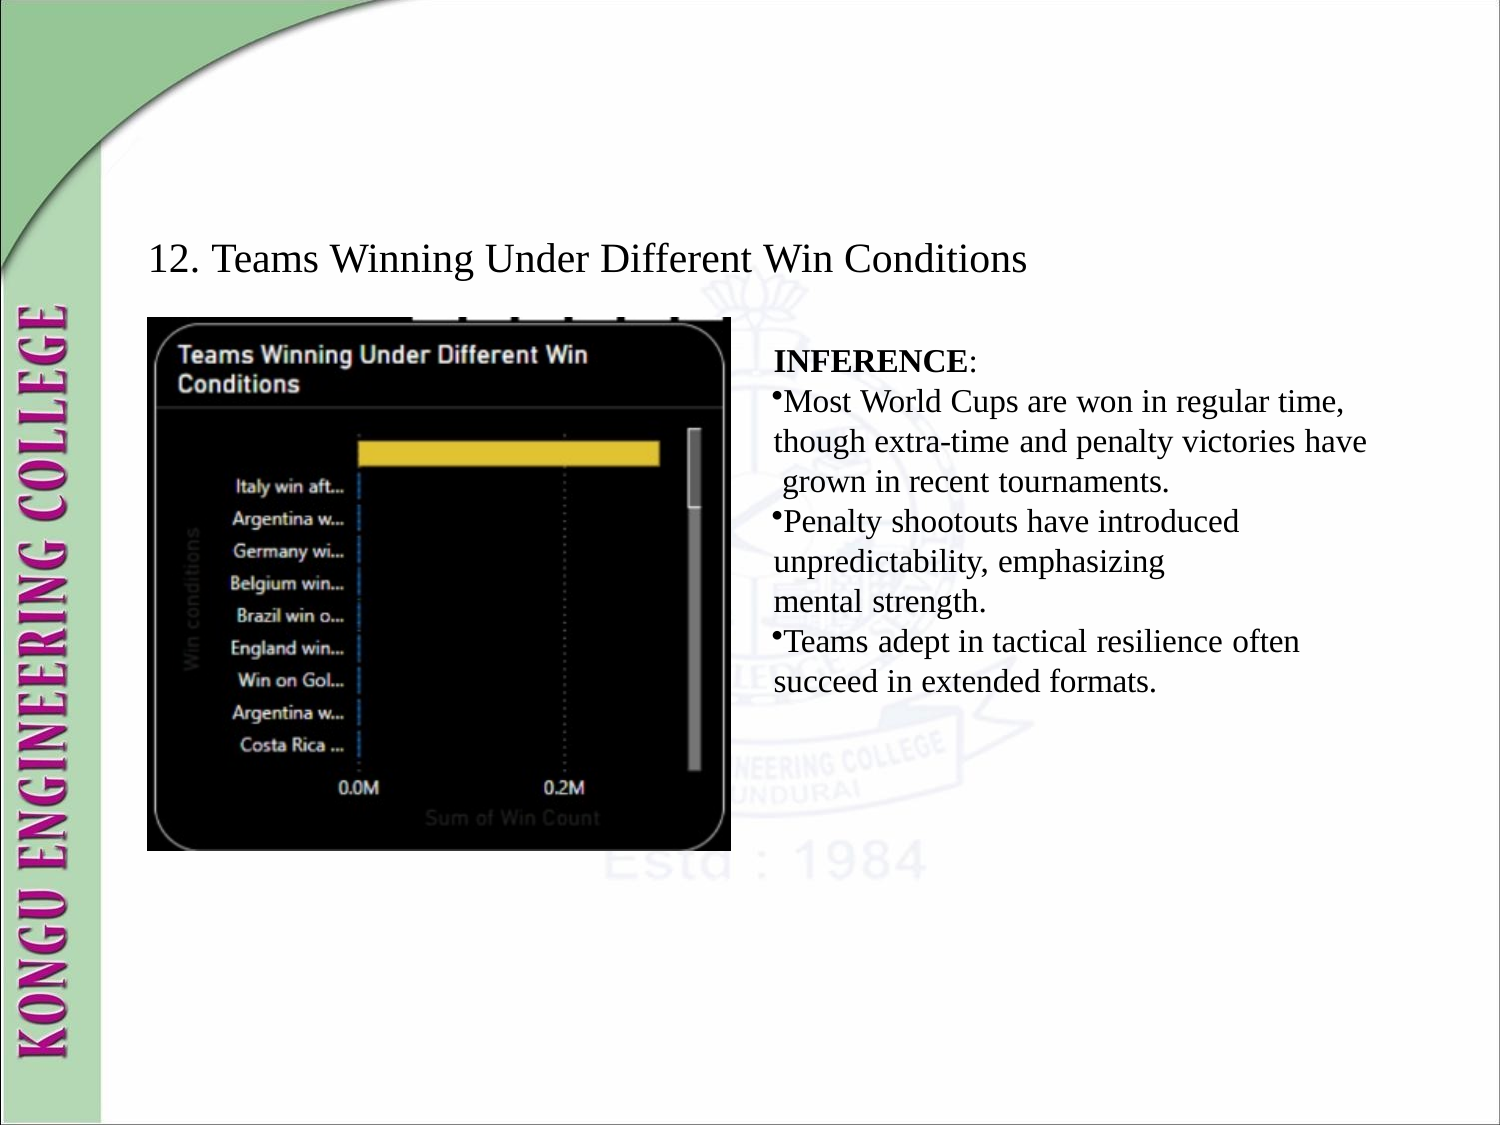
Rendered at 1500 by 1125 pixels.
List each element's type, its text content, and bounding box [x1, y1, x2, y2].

text_box INFERENCE: Most World Cups are won in regular time, though extra-time and penalty victories have grown in recent tournaments. Penalty shootouts have introduced unpredictability, emphasizing mental strength. Teams adept in tactical resilience often succeed in extended formats. [771, 337, 1373, 700]
title 12. Teams Winning Under Different Win Conditions [145, 228, 1033, 419]
picture [0, 0, 1500, 1125]
